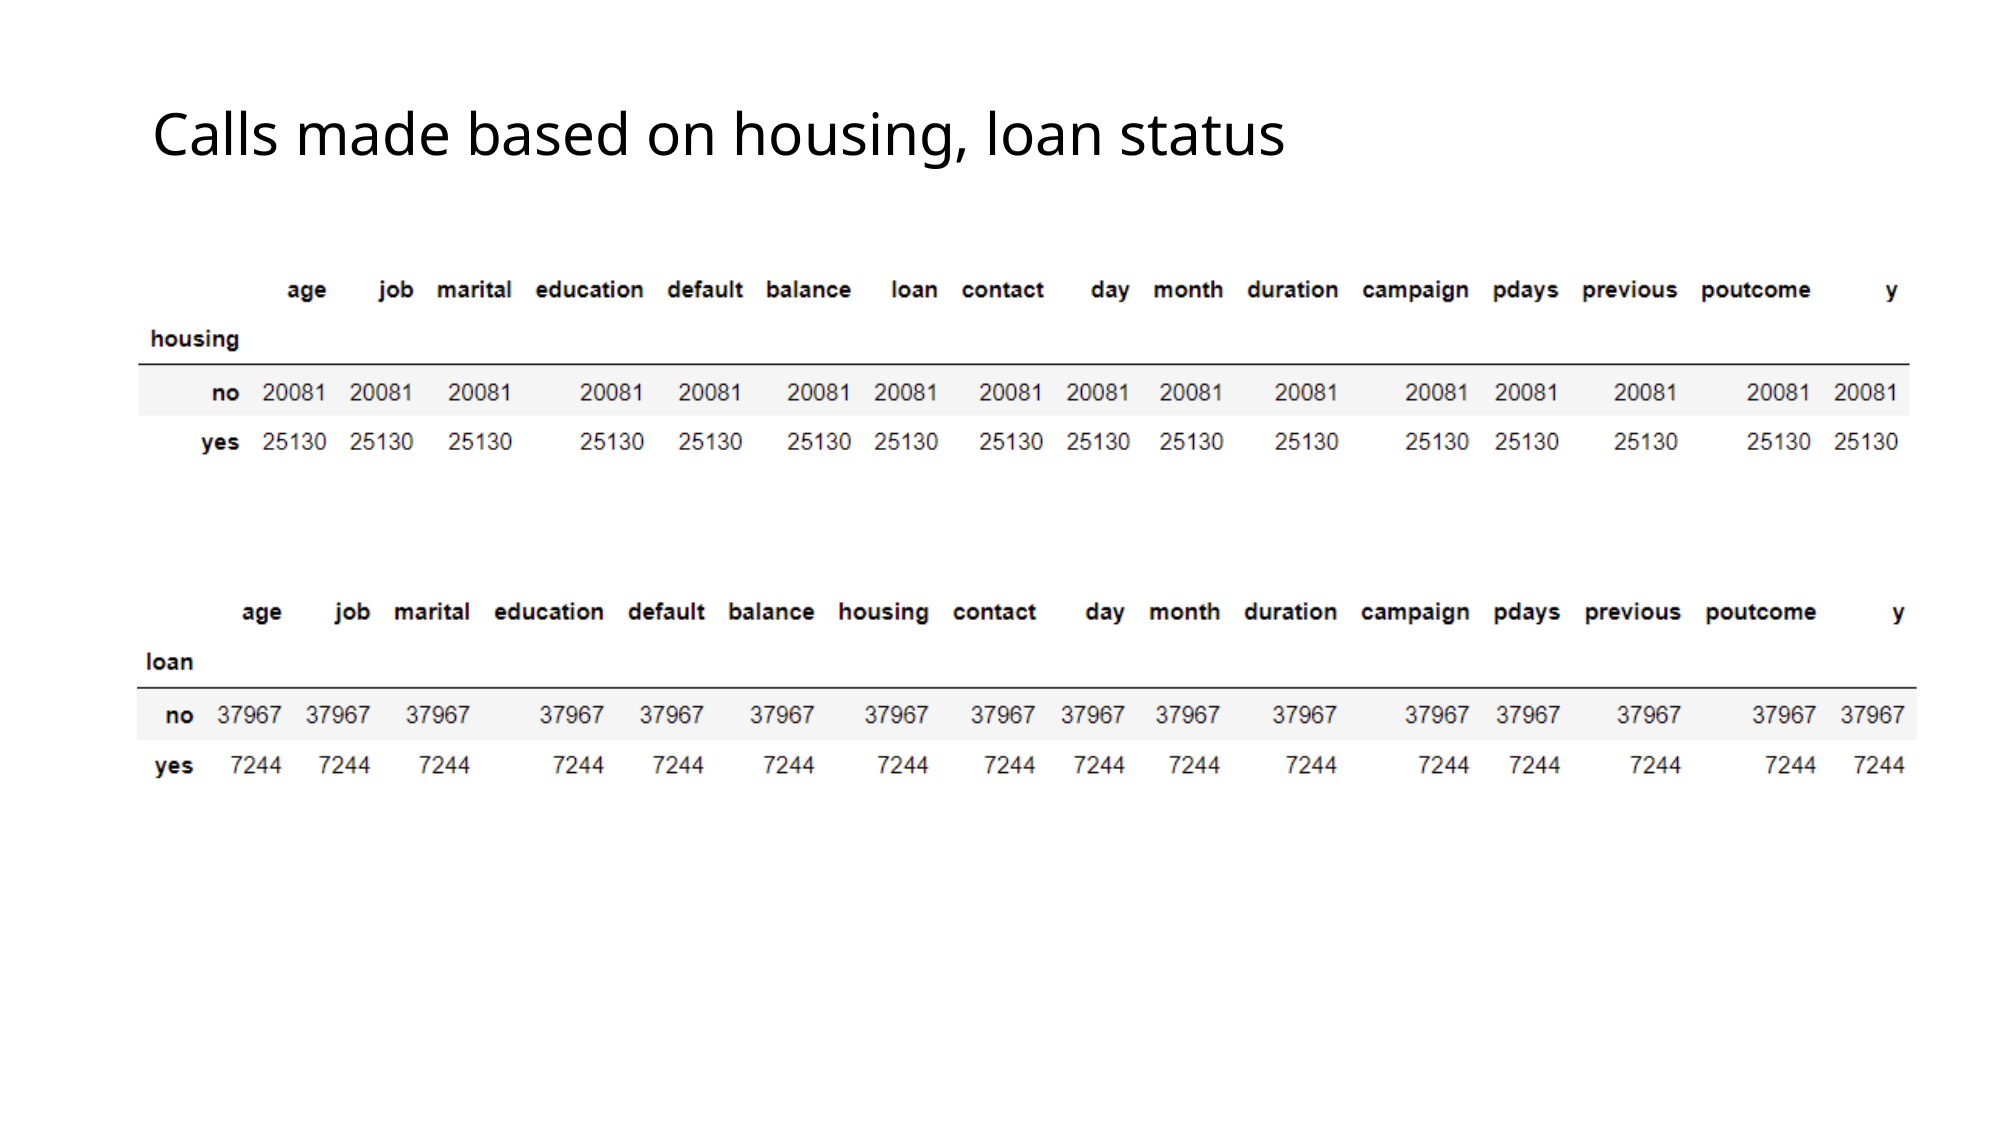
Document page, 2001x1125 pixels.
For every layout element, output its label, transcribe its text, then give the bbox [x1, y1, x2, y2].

picture [137, 253, 1936, 490]
picture [137, 576, 1943, 805]
title Calls made based on housing, loan status [137, 27, 1863, 246]
